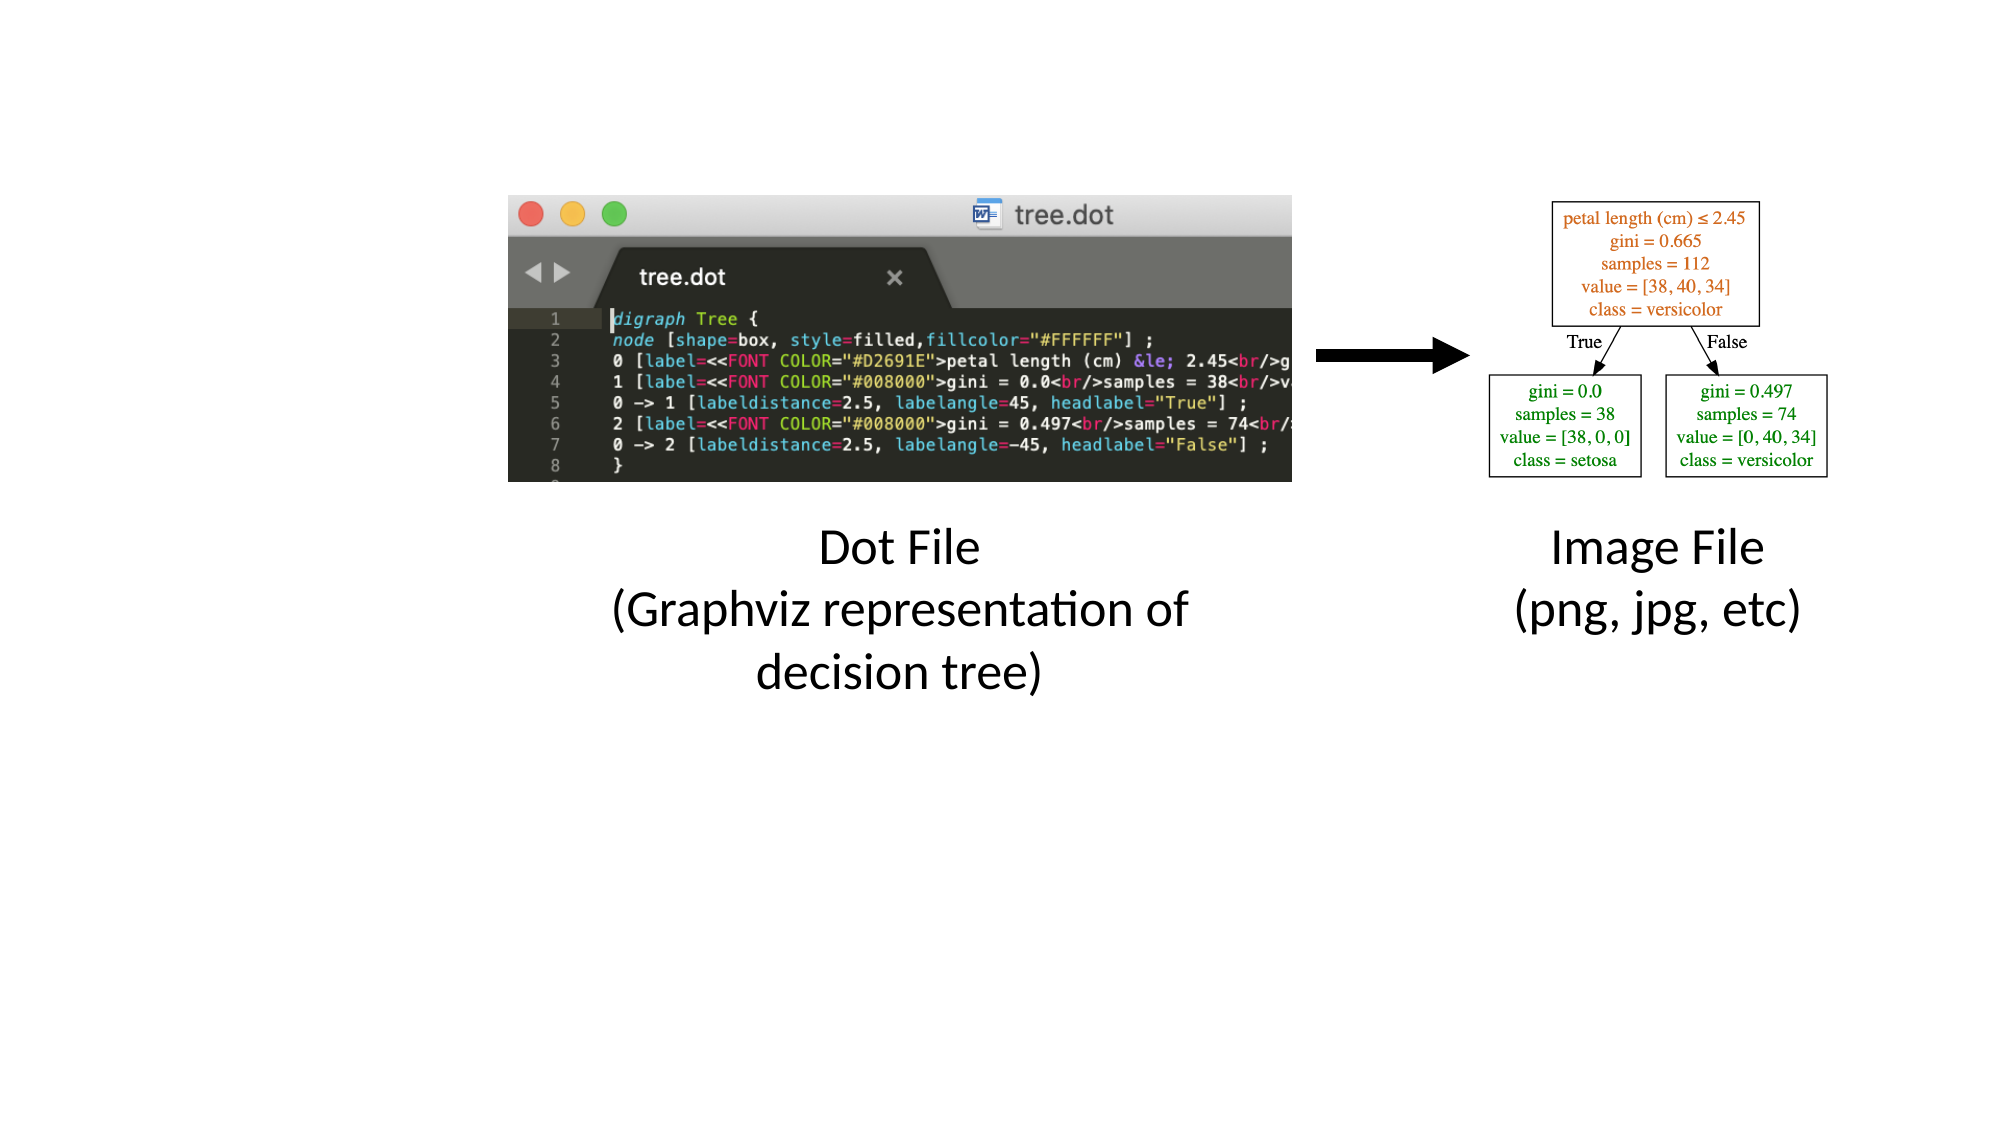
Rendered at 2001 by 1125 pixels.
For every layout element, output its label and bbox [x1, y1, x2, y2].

text_box [508, 195, 1943, 710]
